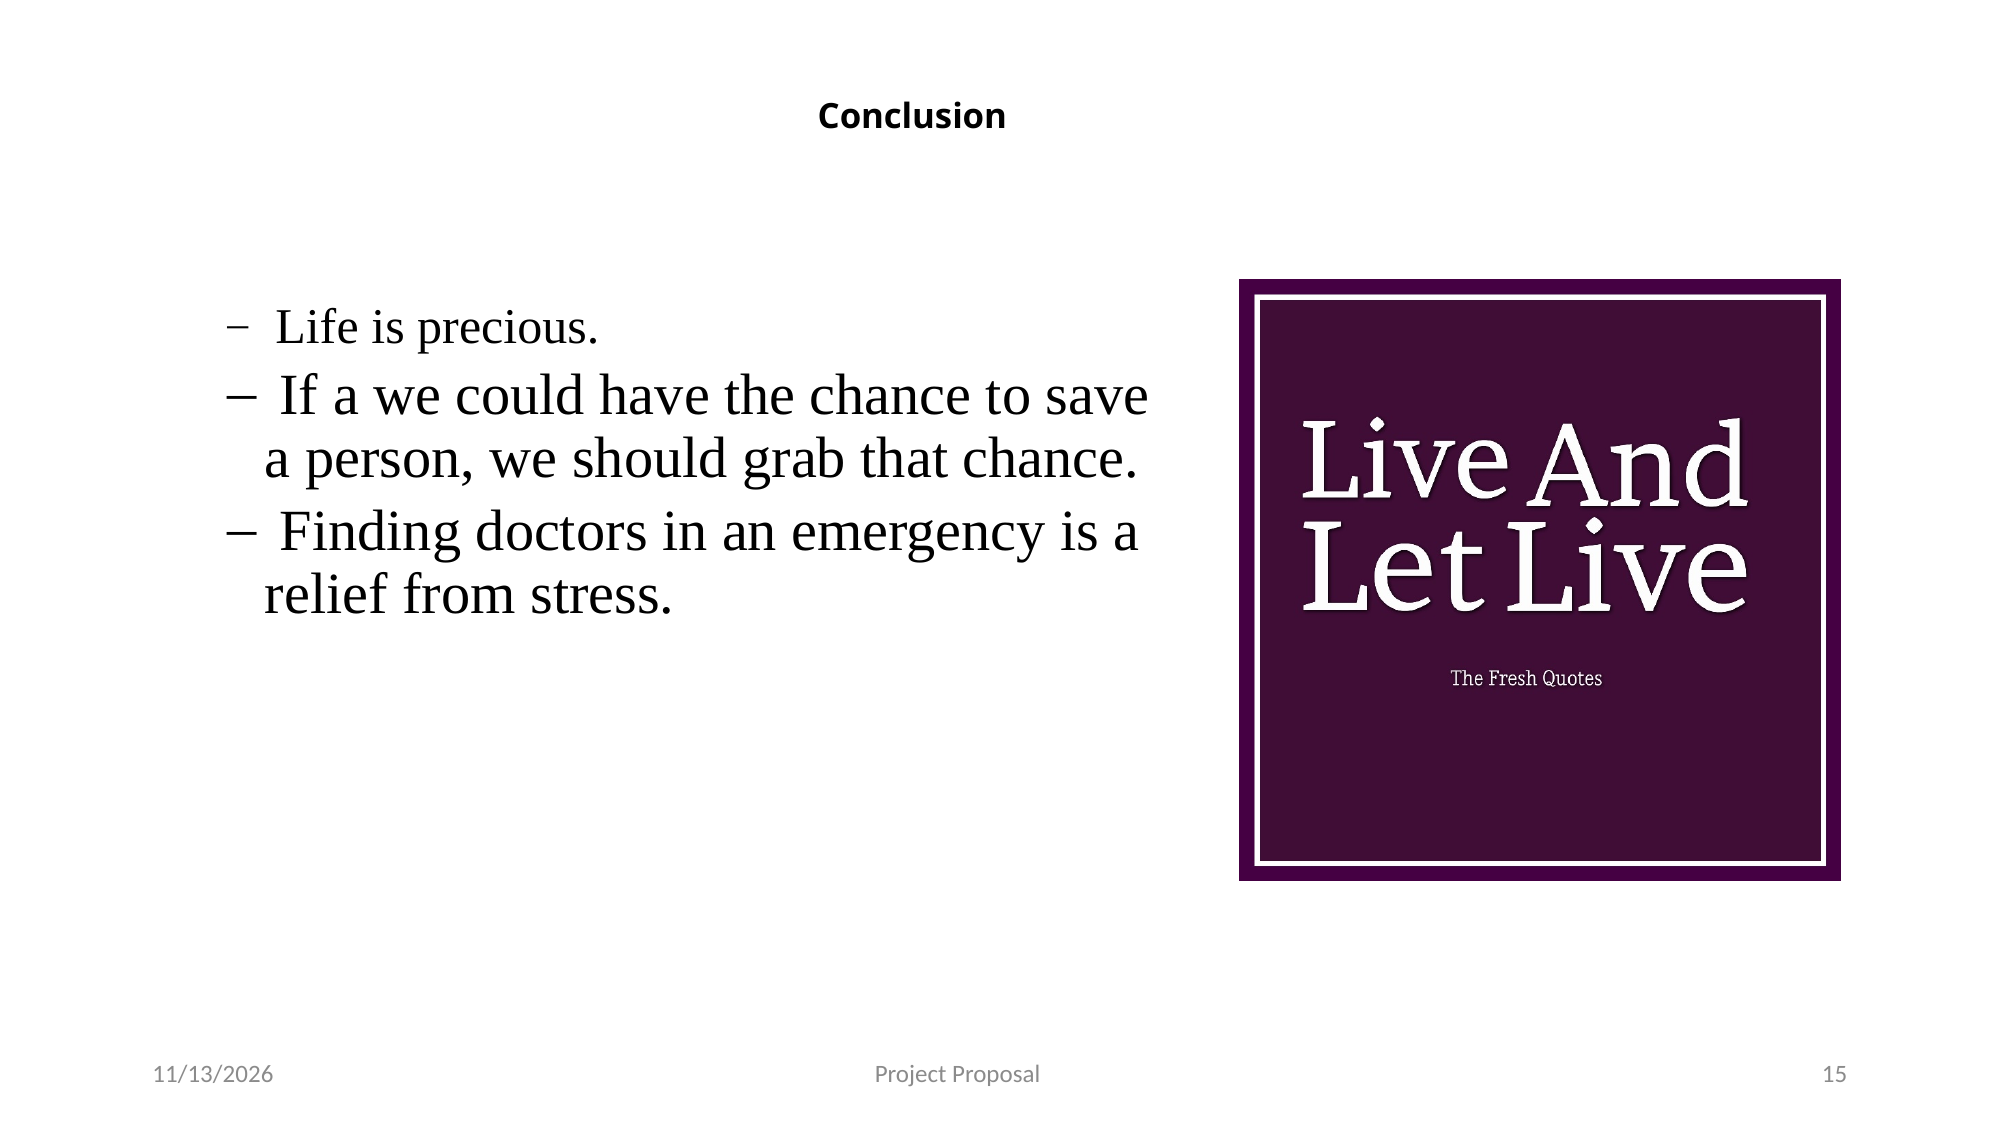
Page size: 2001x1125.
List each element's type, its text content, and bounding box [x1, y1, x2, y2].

footer Project Proposal [795, 1042, 1121, 1103]
list Life is precious. If a we could have the chance to save a person, we should grab that chance. Finding doctors in an emergency is a relief from stress. [137, 221, 1196, 768]
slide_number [137, 1042, 588, 1103]
slide_number 15 [1412, 1042, 1863, 1103]
picture [1239, 279, 1841, 881]
title Conclusion [548, 52, 1276, 176]
